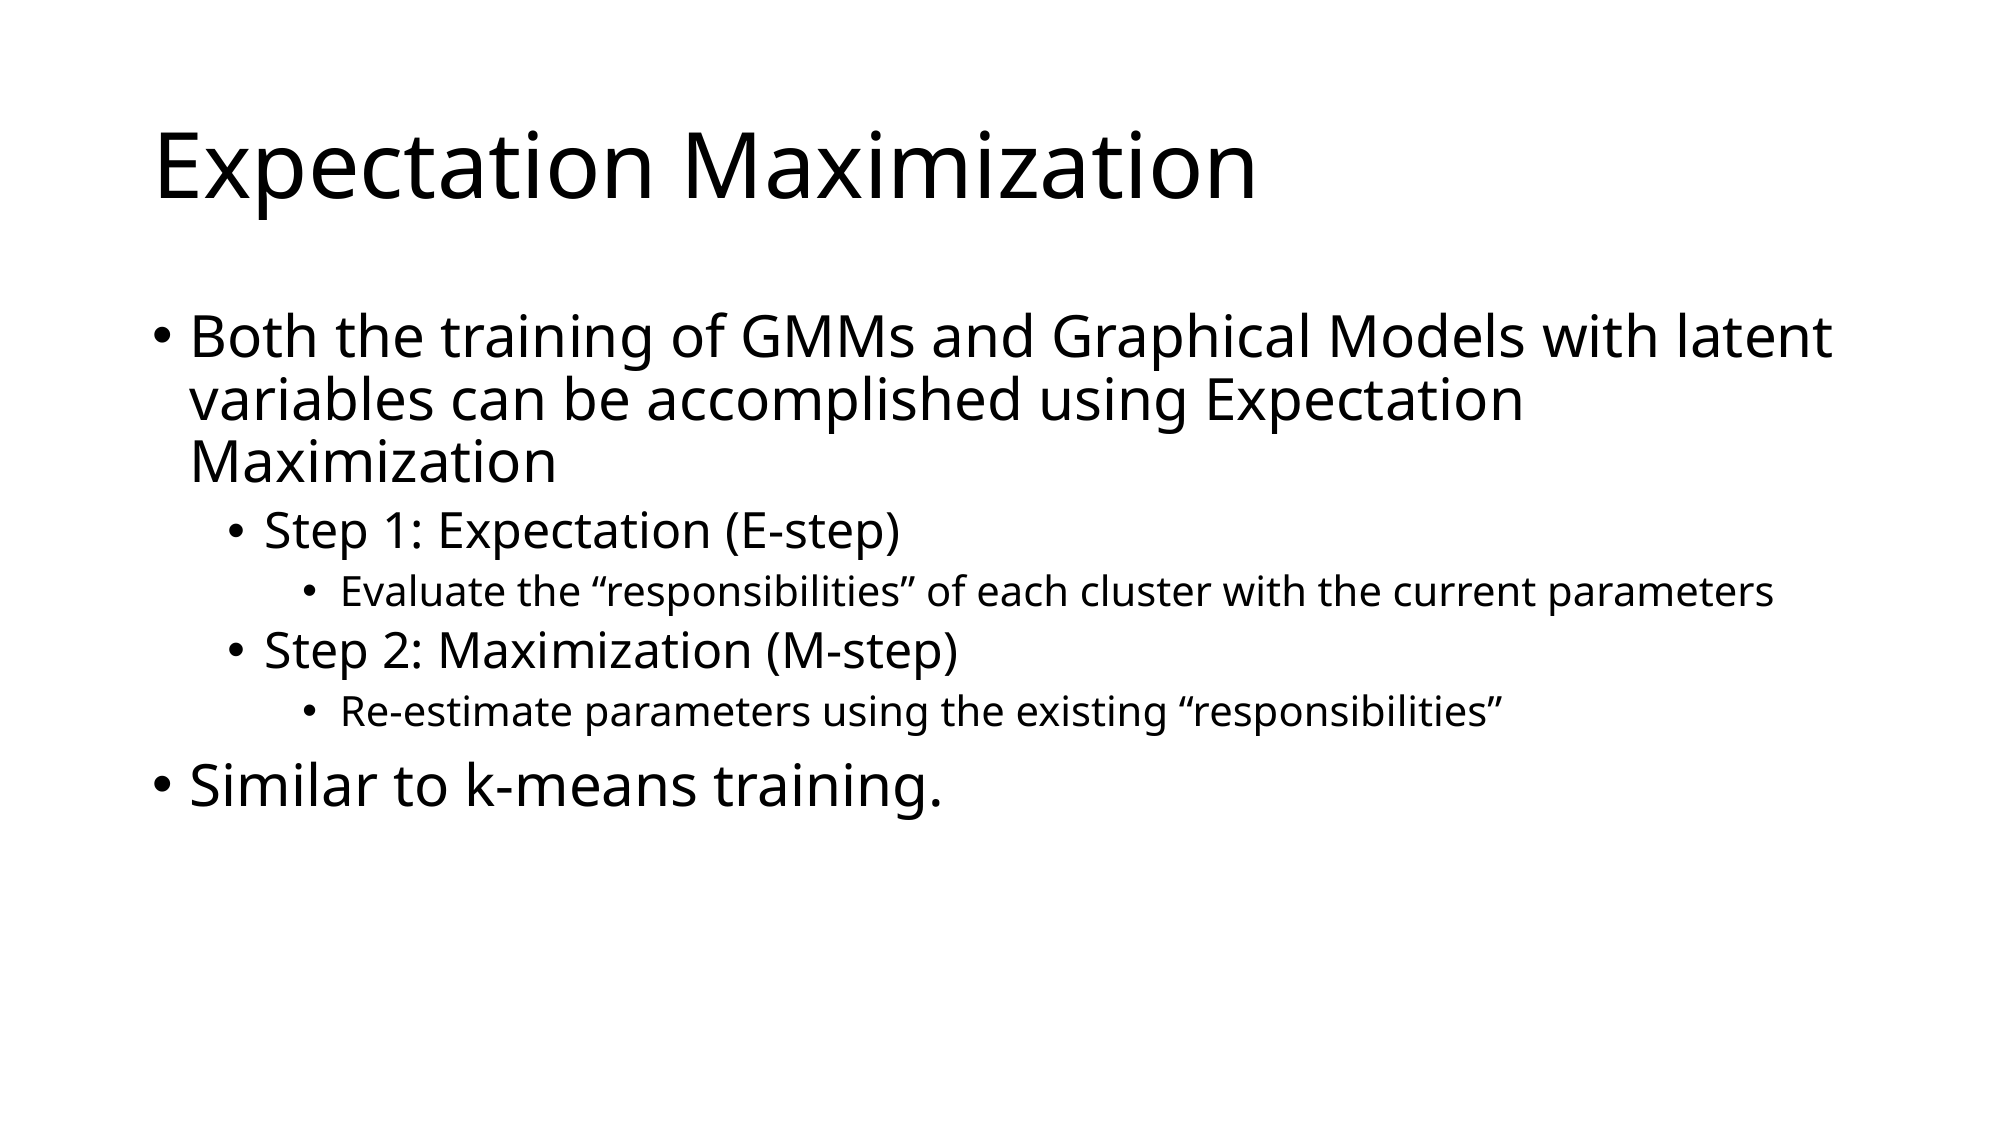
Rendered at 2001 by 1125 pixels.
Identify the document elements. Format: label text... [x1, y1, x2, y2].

title Expectation Maximization [137, 59, 1863, 278]
list Both the training of GMMs and Graphical Models with latent variables can be accomplished using Expectation Maximization Step 1: Expectation (E-step) Evaluate the “responsibilities” of each cluster with the current parameters Step 2: Maximization (M-step) Re-estimate parameters using the existing “responsibilities” Similar to k-means training. [137, 299, 1863, 1014]
